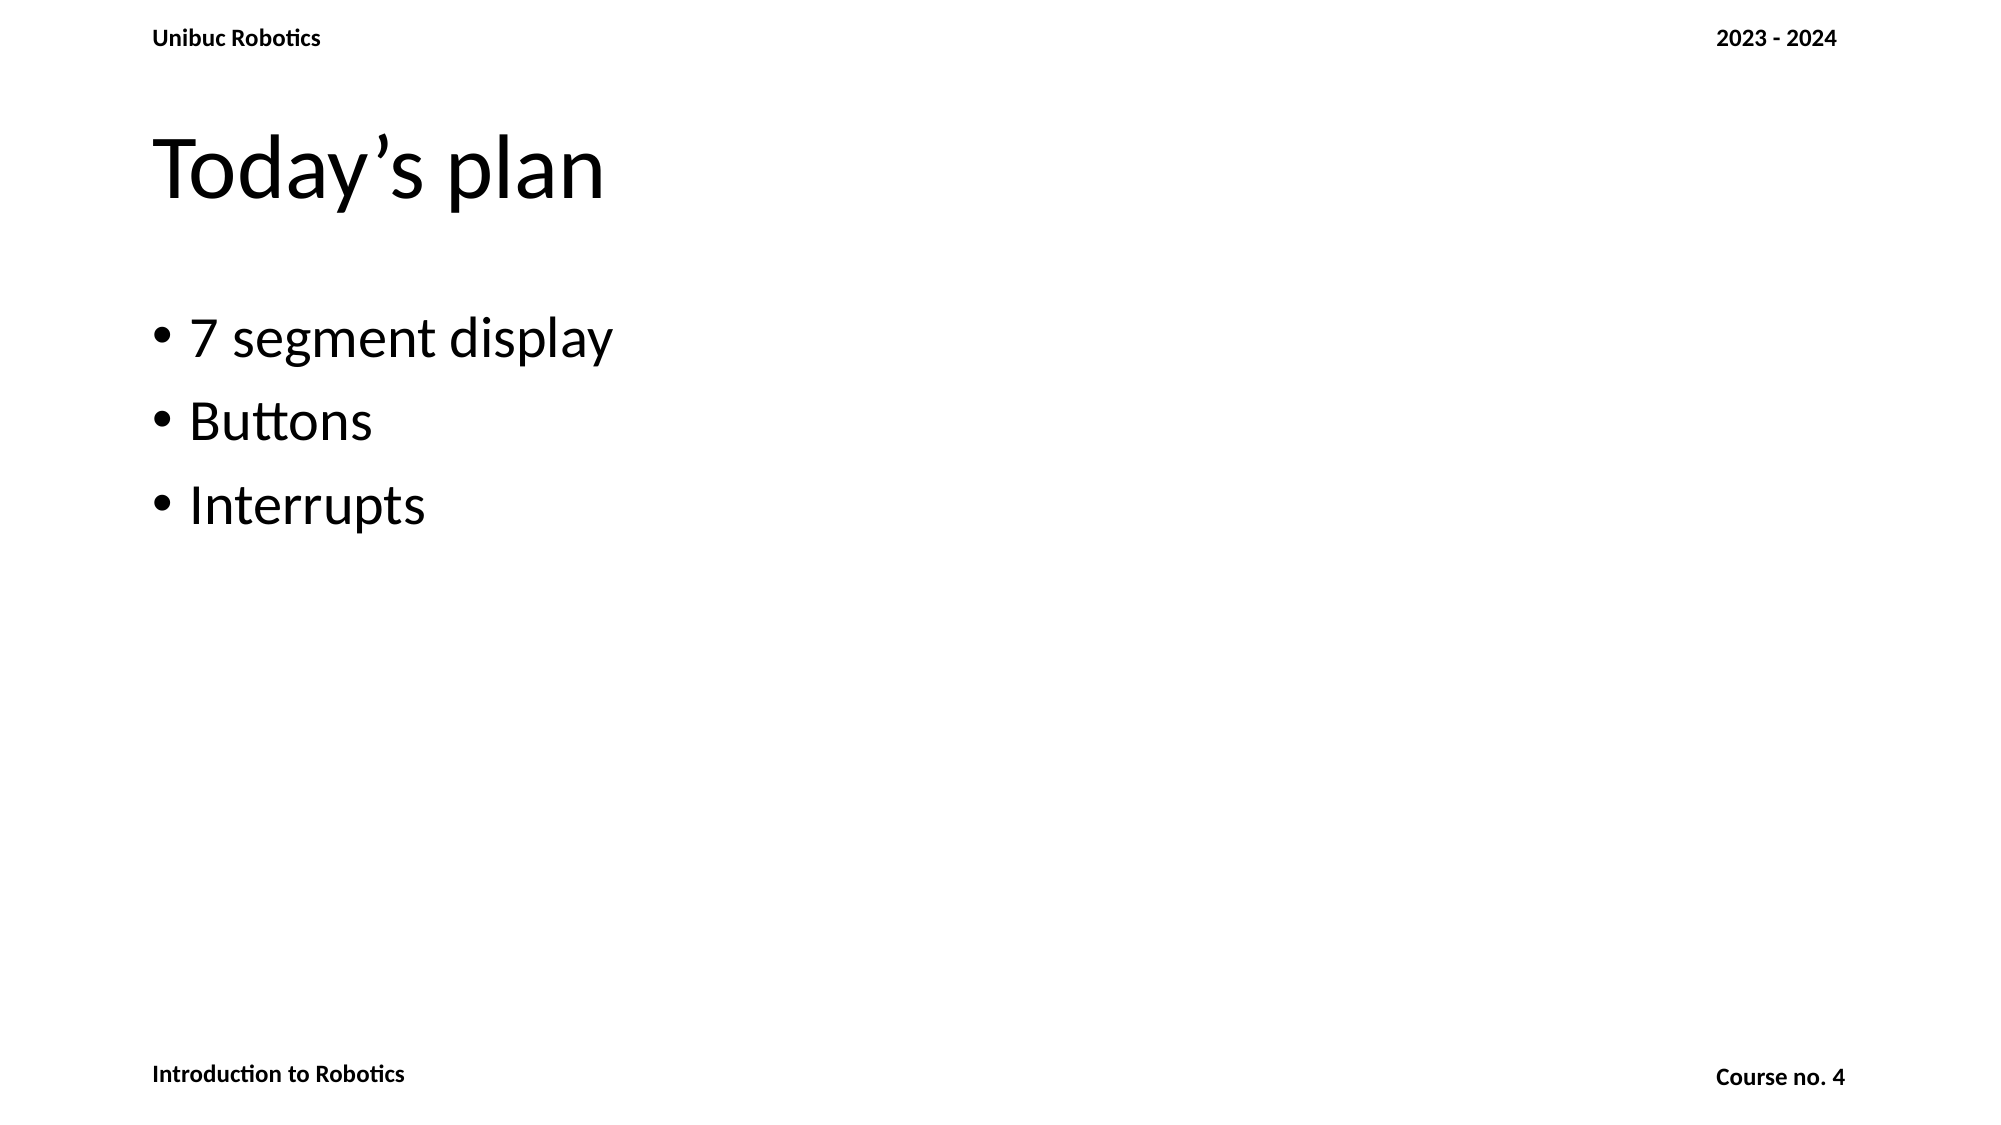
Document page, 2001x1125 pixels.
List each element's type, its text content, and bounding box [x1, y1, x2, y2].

title Today’s plan [137, 59, 1863, 278]
list 7 segment display Buttons Interrupts [137, 299, 1863, 1014]
